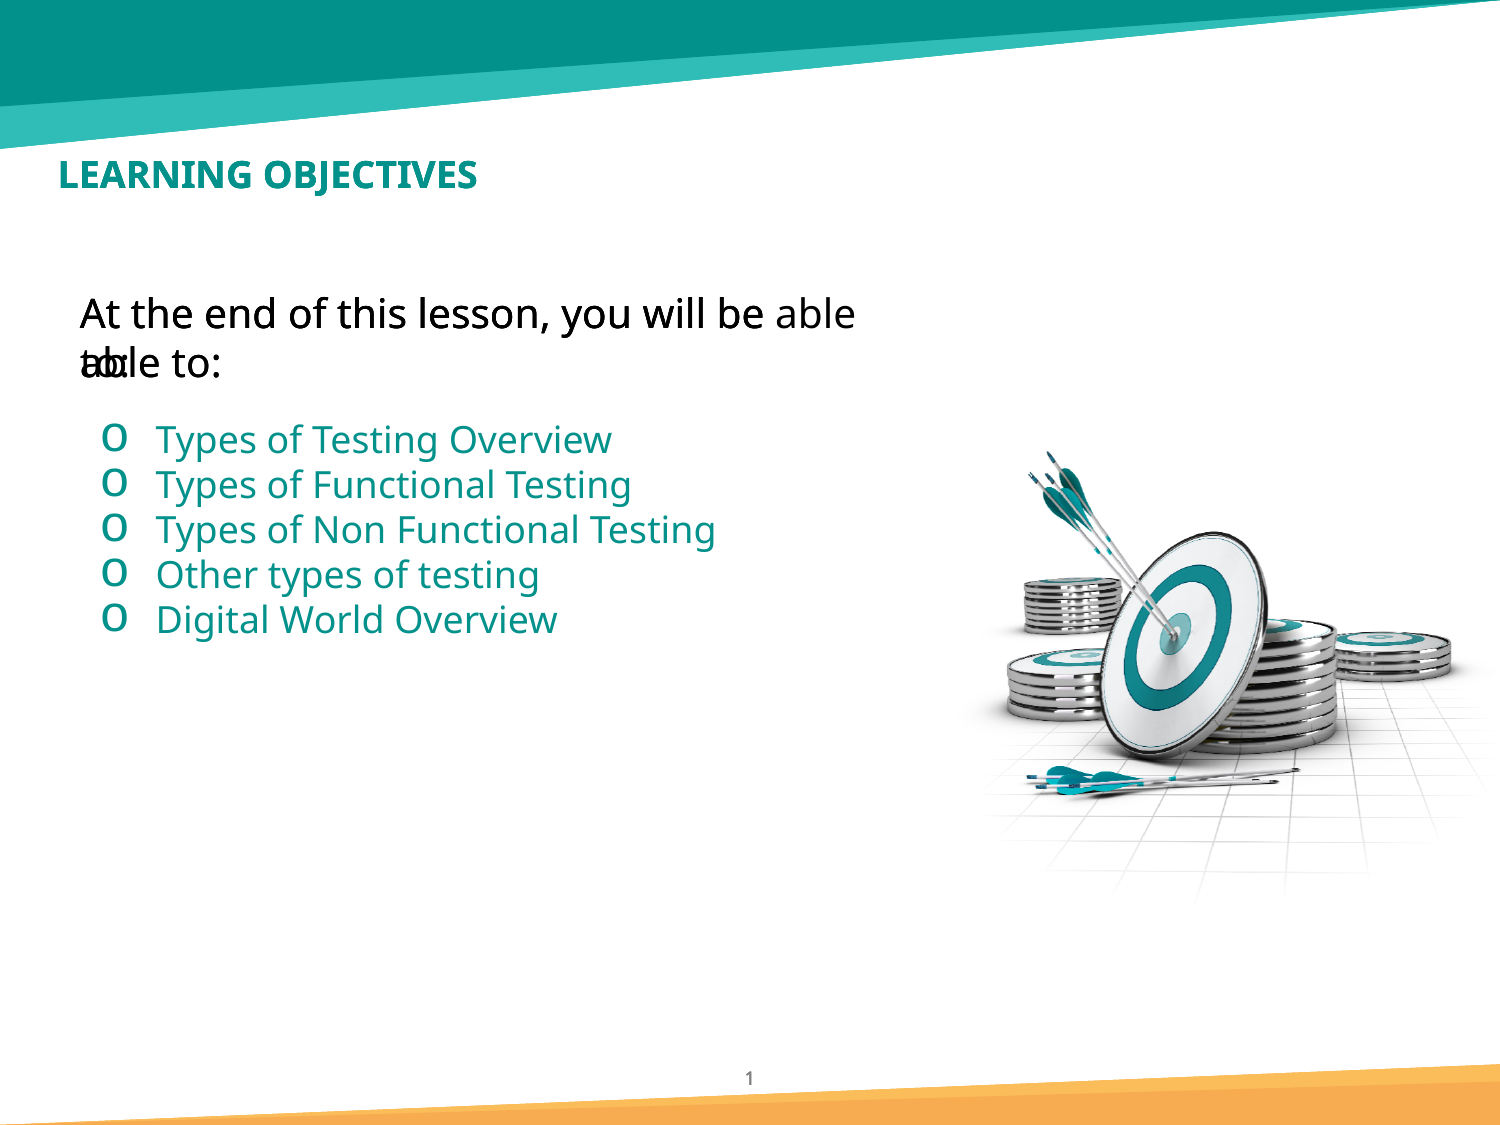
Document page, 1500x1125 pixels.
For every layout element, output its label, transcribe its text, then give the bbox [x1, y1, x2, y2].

picture [953, 322, 1500, 910]
list Types of Testing Overview Types of Functional Testing Types of Non Functional Testing Other types of testing Digital World Overview [84, 408, 1379, 1060]
